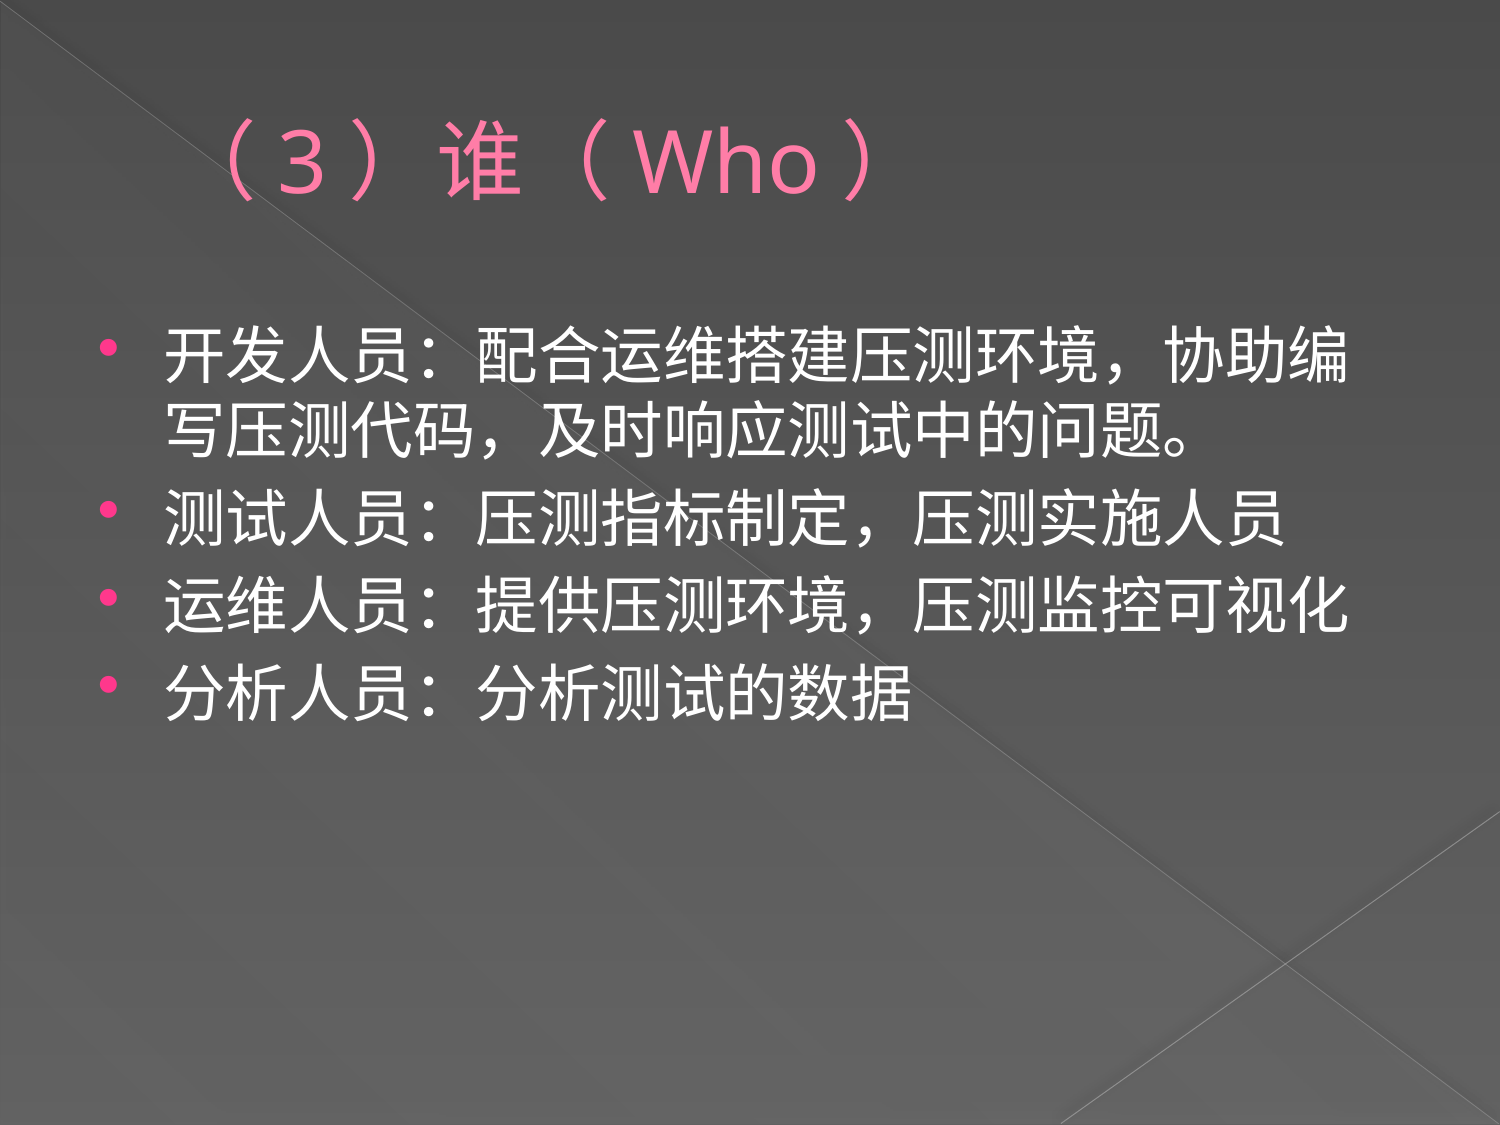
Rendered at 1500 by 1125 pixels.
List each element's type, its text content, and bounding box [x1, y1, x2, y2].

list 开发人员：配合运维搭建压测环境，协助编写压测代码，及时响应测试中的问题。 测试人员：压测指标制定，压测实施人员 运维人员：提供压测环境，压测监控可视化 分析人员：分析测试的数据 [75, 308, 1425, 1059]
title （3）谁（Who） [75, 43, 1425, 274]
